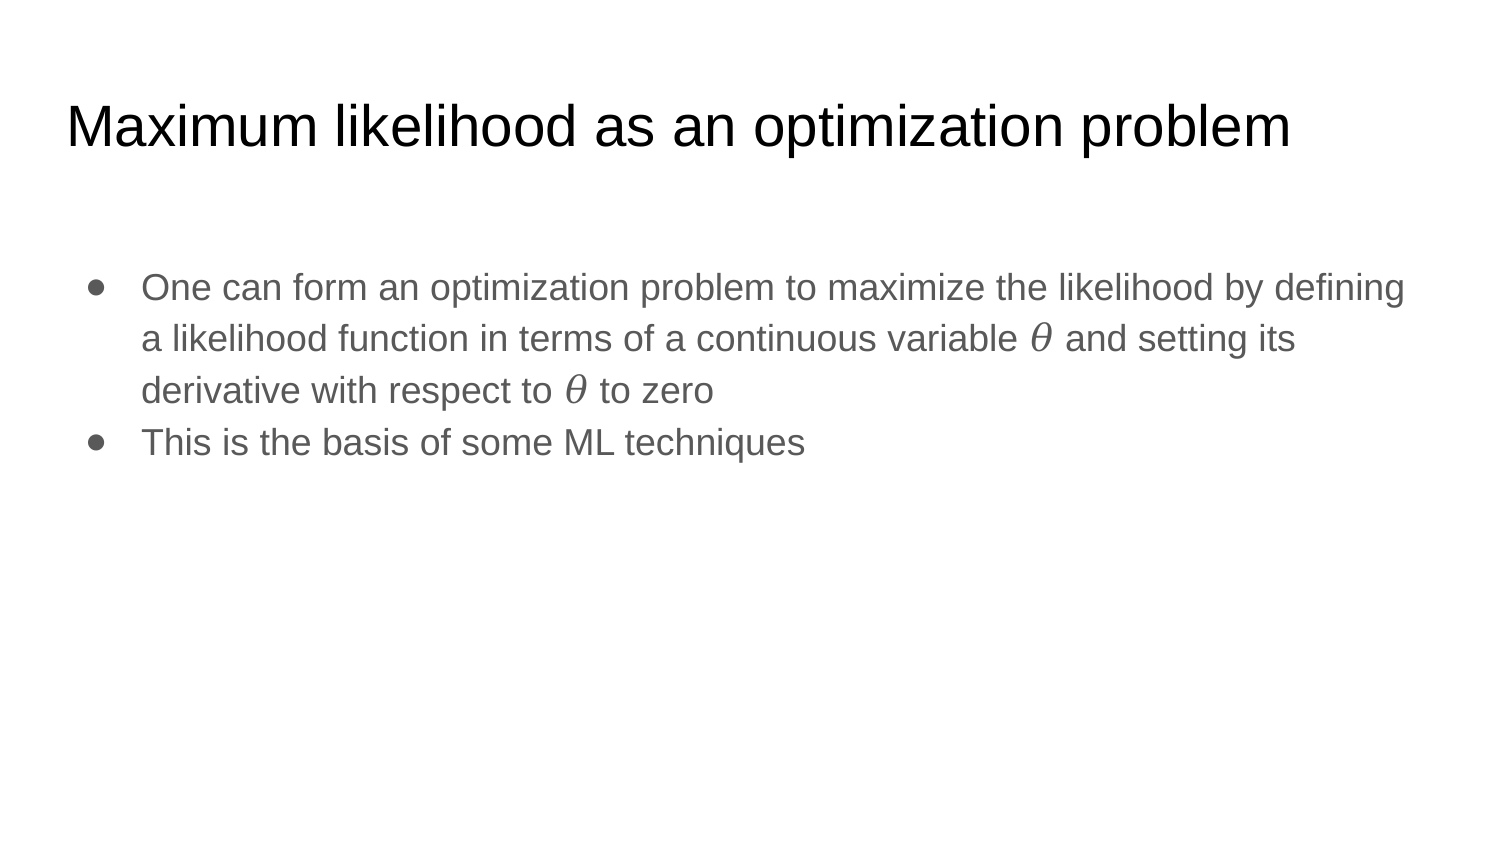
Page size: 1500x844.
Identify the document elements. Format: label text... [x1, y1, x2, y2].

list One can form an optimization problem to maximize the likelihood by defining a likelihood function in terms of a continuous variable 𝜃 and setting its derivative with respect to 𝜃 to zero This is the basis of some ML techniques [51, 240, 1449, 750]
title Maximum likelihood as an optimization problem [51, 72, 1449, 167]
